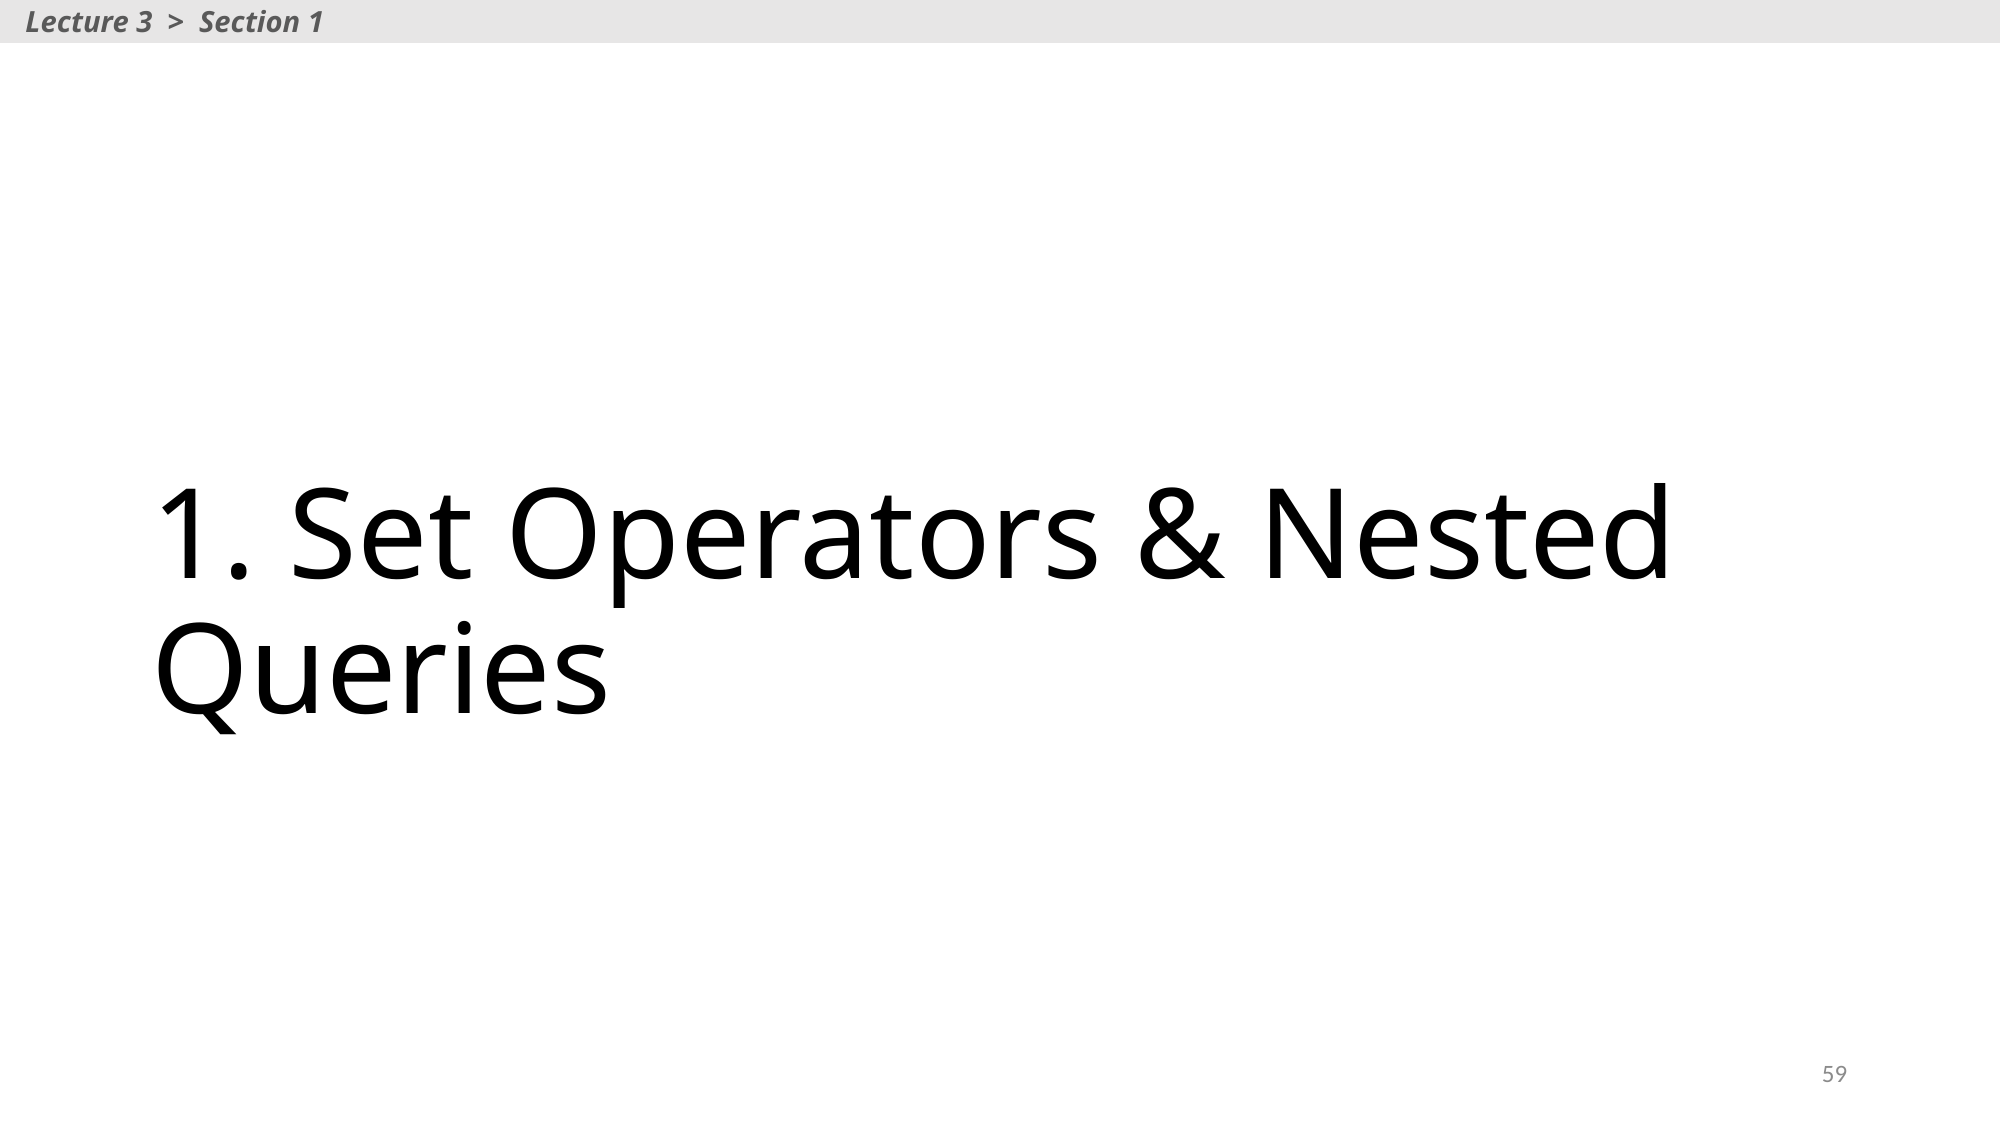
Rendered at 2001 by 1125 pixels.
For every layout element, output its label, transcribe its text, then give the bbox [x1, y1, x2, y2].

title 1. Set Operators & Nested Queries [136, 280, 1862, 749]
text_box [0, 0, 2000, 47]
slide_number 59 [1412, 1042, 1863, 1103]
